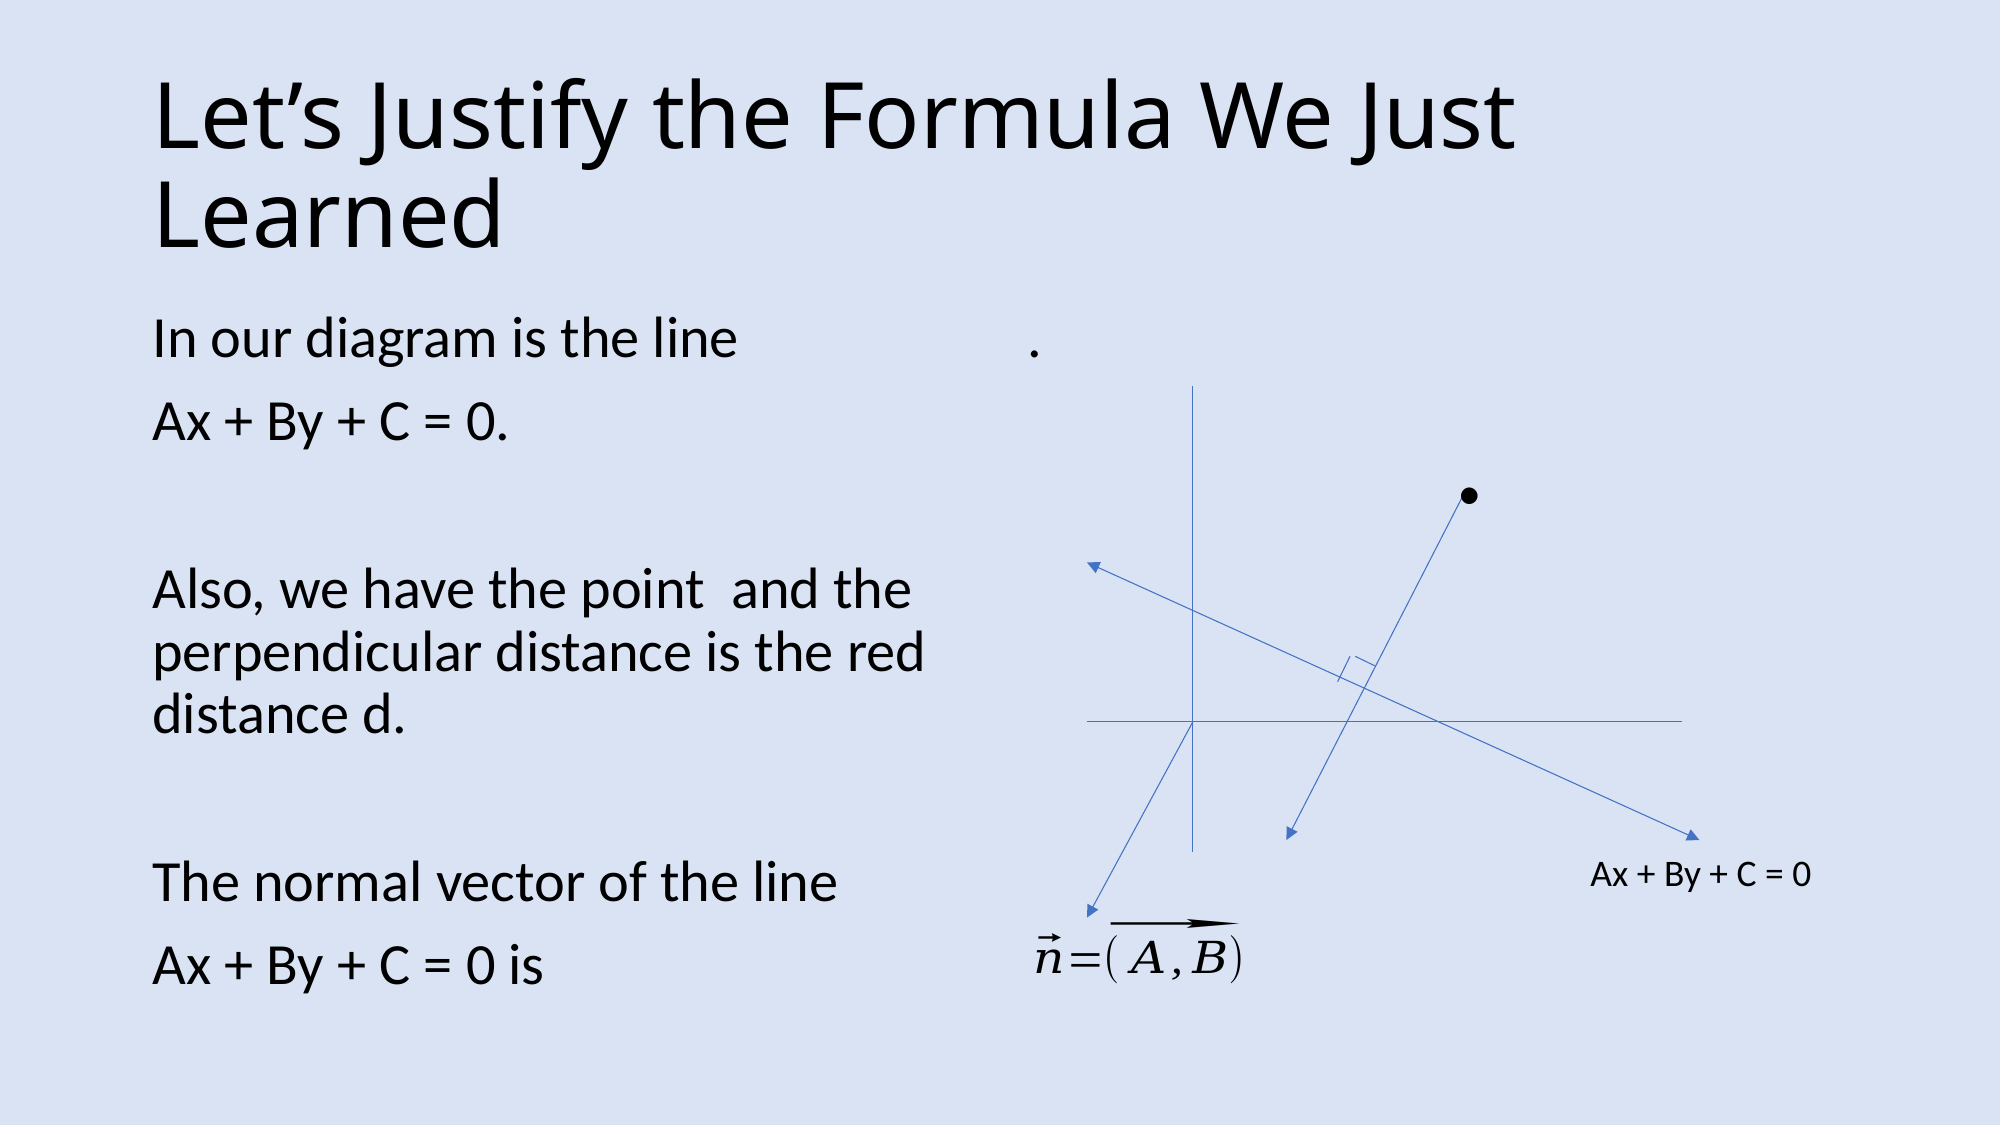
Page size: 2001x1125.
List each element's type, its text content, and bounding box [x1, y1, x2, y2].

title Let’s Justify the Formula We Just Learned [137, 59, 1863, 278]
text_box Ax + By + C = 0 [1575, 841, 1936, 902]
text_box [1337, 656, 1350, 682]
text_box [1087, 562, 1286, 840]
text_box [1087, 721, 1193, 918]
list . [1012, 299, 1863, 1014]
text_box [1286, 492, 1465, 840]
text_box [1355, 656, 1376, 667]
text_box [1465, 562, 1700, 840]
